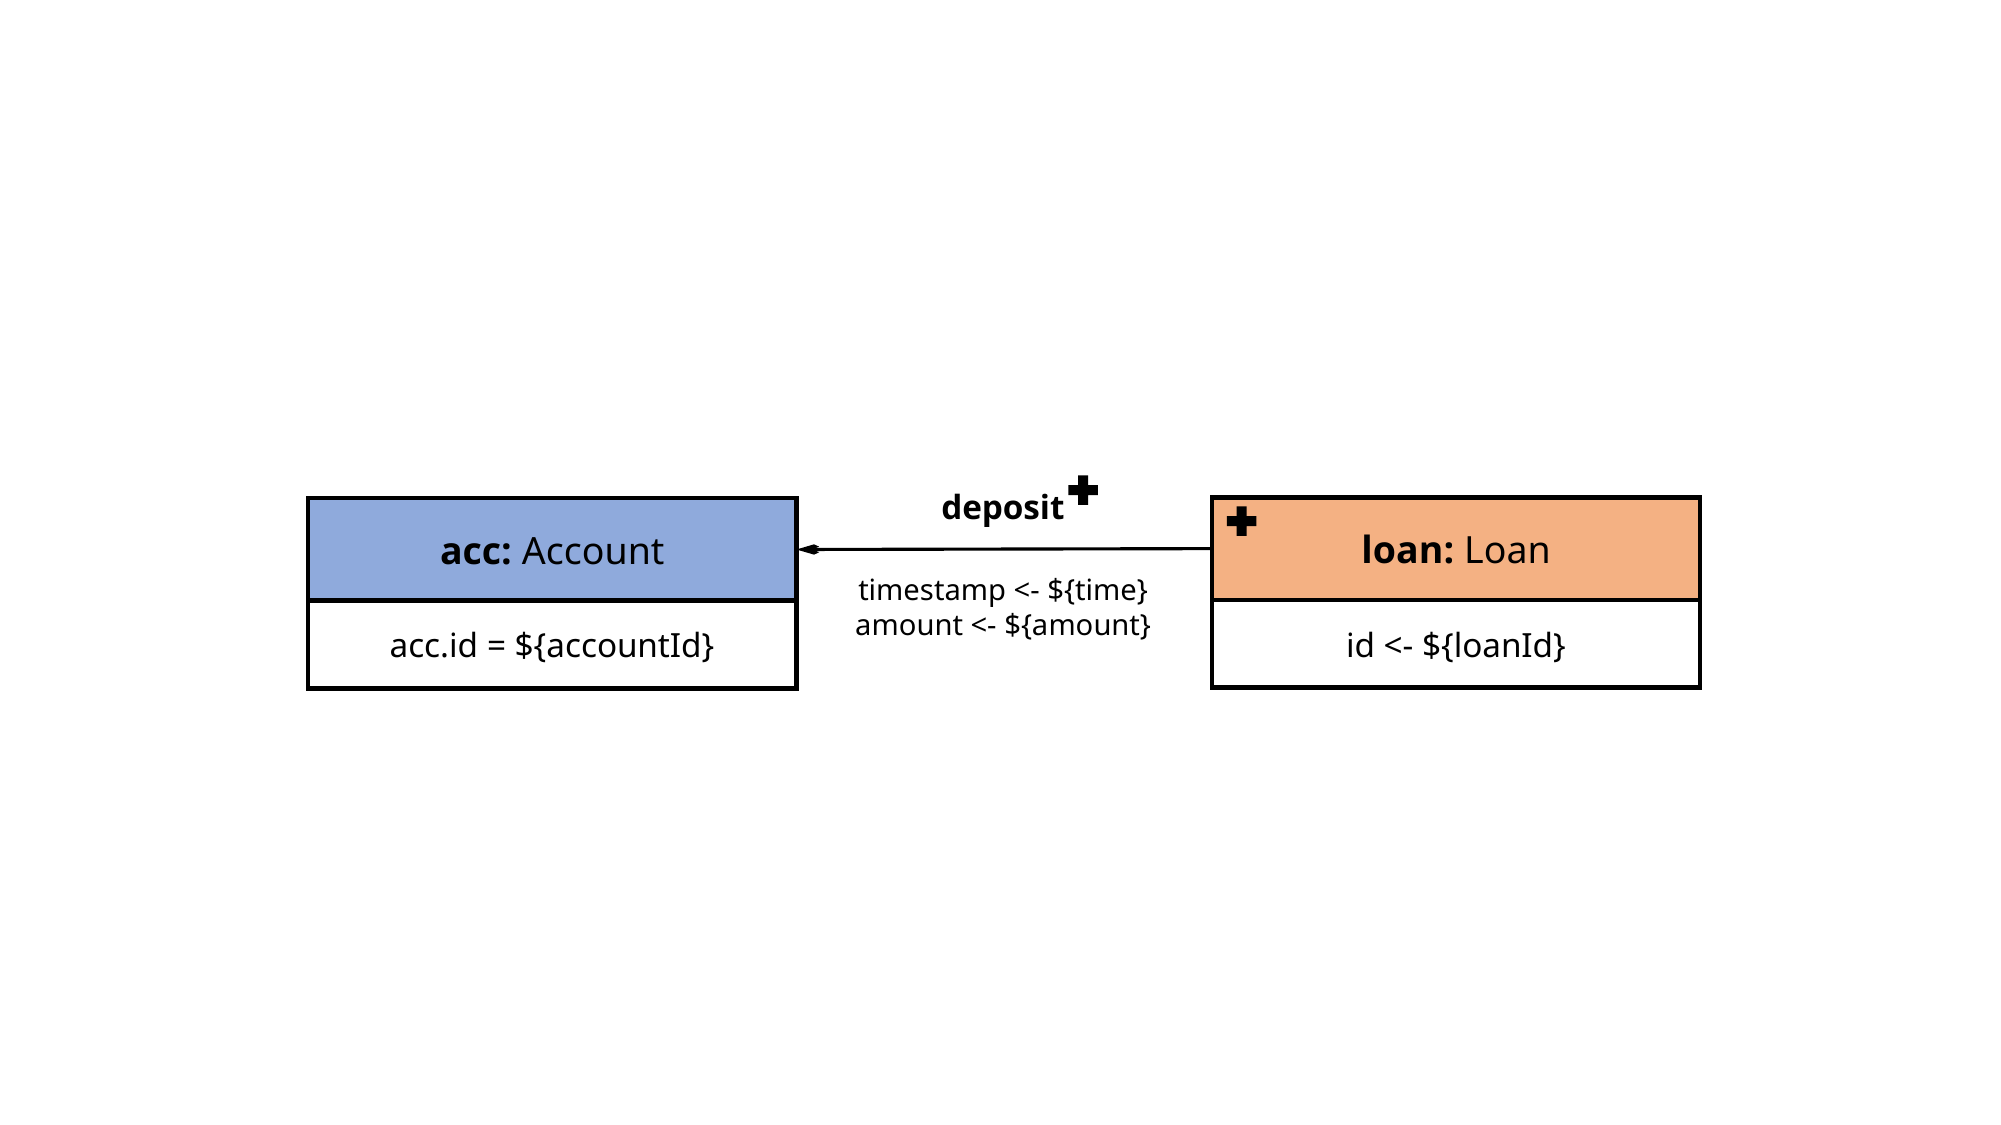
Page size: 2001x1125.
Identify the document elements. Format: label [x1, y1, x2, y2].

text_box [308, 475, 1701, 689]
